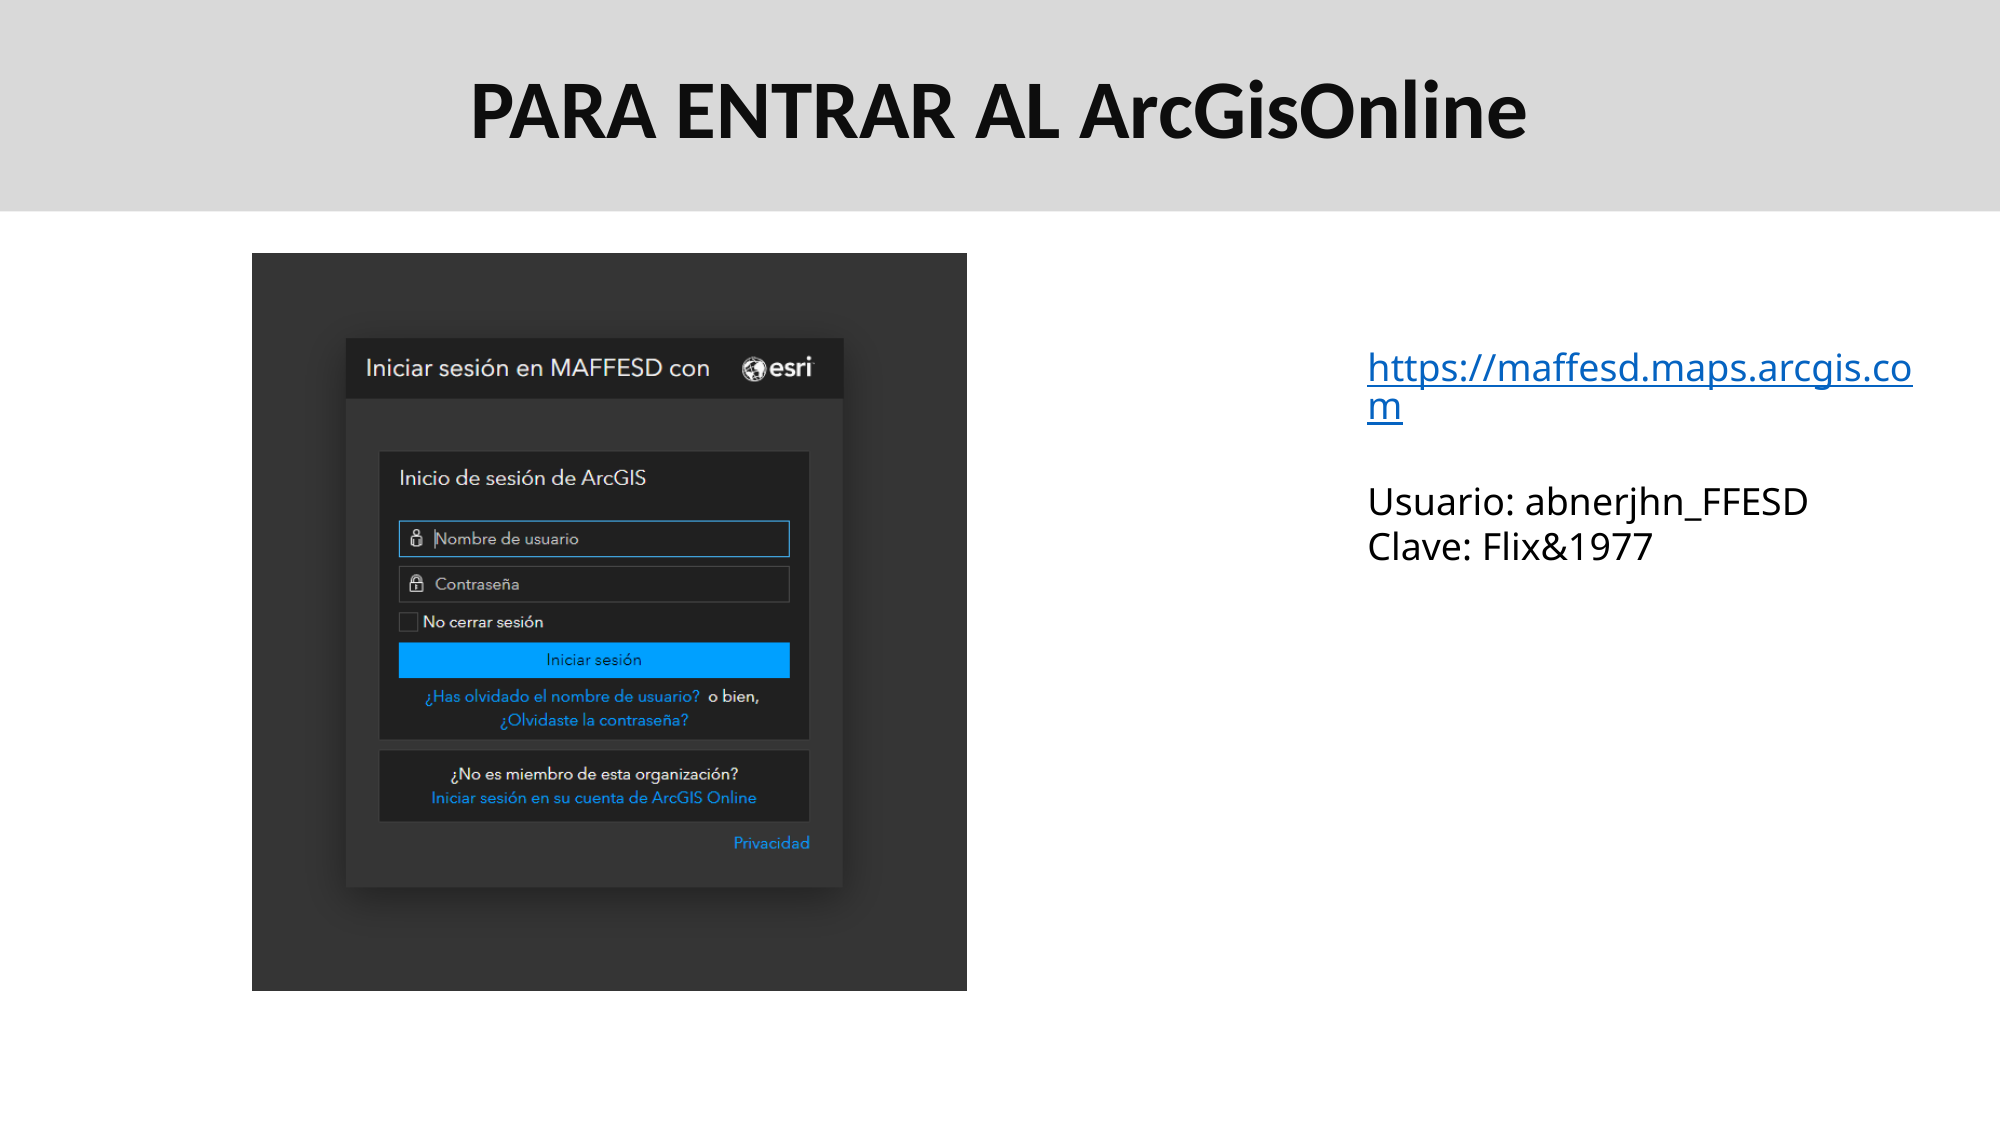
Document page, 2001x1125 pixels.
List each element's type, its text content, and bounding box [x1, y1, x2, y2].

picture [252, 253, 967, 991]
text_box PARA ENTRAR AL ArcGisOnline [0, 0, 2000, 212]
text_box https://maffesd.maps.arcgis.com Usuario: abnerjhn_FFESD Clave: Flix&1977 [1352, 336, 1929, 538]
